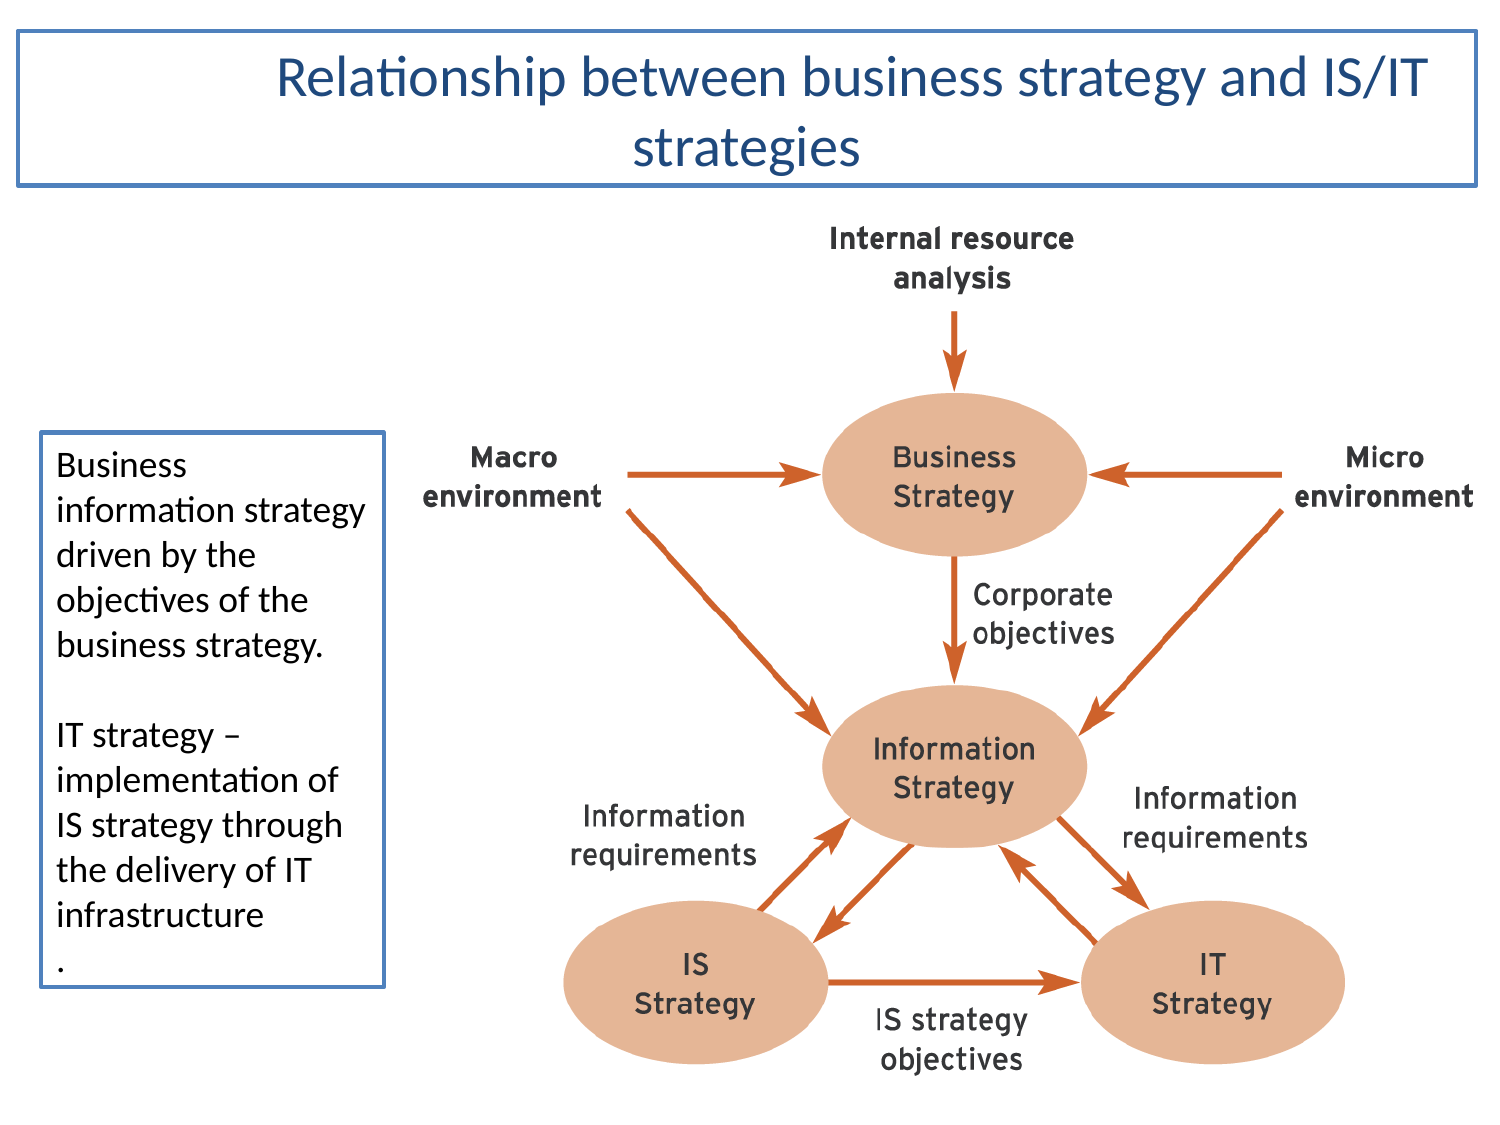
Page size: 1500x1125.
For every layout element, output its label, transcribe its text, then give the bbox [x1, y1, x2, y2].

picture [418, 219, 1481, 1083]
text_box Relationship between business strategy and IS/IT strategies [16, 29, 1478, 188]
text_box Business information strategy driven by the objectives of the business strategy. IT strategy – implementation of IS strategy through the delivery of IT infrastructure . [39, 430, 386, 989]
